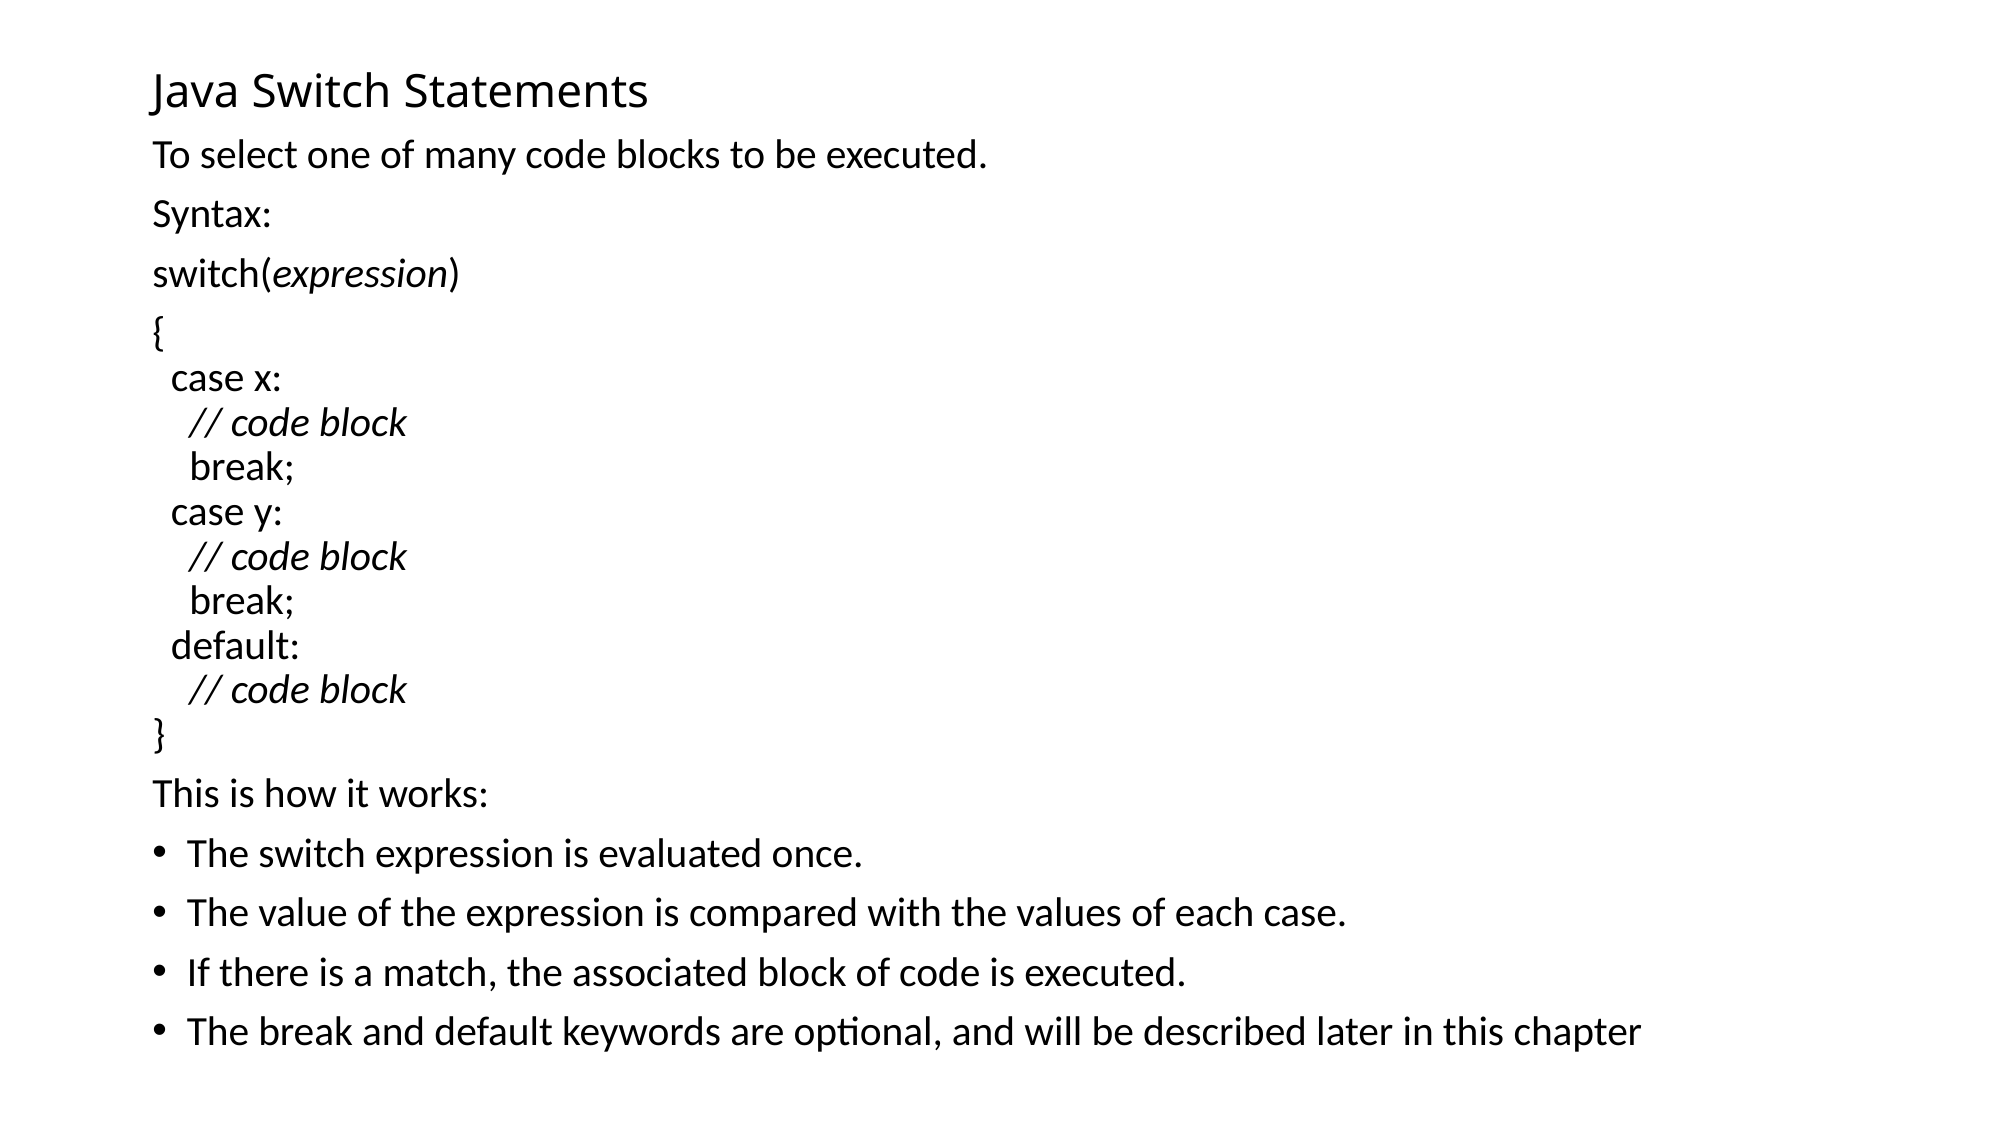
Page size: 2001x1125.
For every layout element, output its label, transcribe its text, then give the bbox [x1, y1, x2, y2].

title Java Switch Statements [137, 59, 1863, 125]
list To select one of many code blocks to be executed. Syntax: switch(expression) { case x: // code block break; case y: // code block break; default: // code block } This is how it works: The switch expression is evaluated once. The value of the expression is compared with the values of each case. If there is a match, the associated block of code is executed. The break and default keywords are optional, and will be described later in this chapter [137, 125, 1863, 1063]
